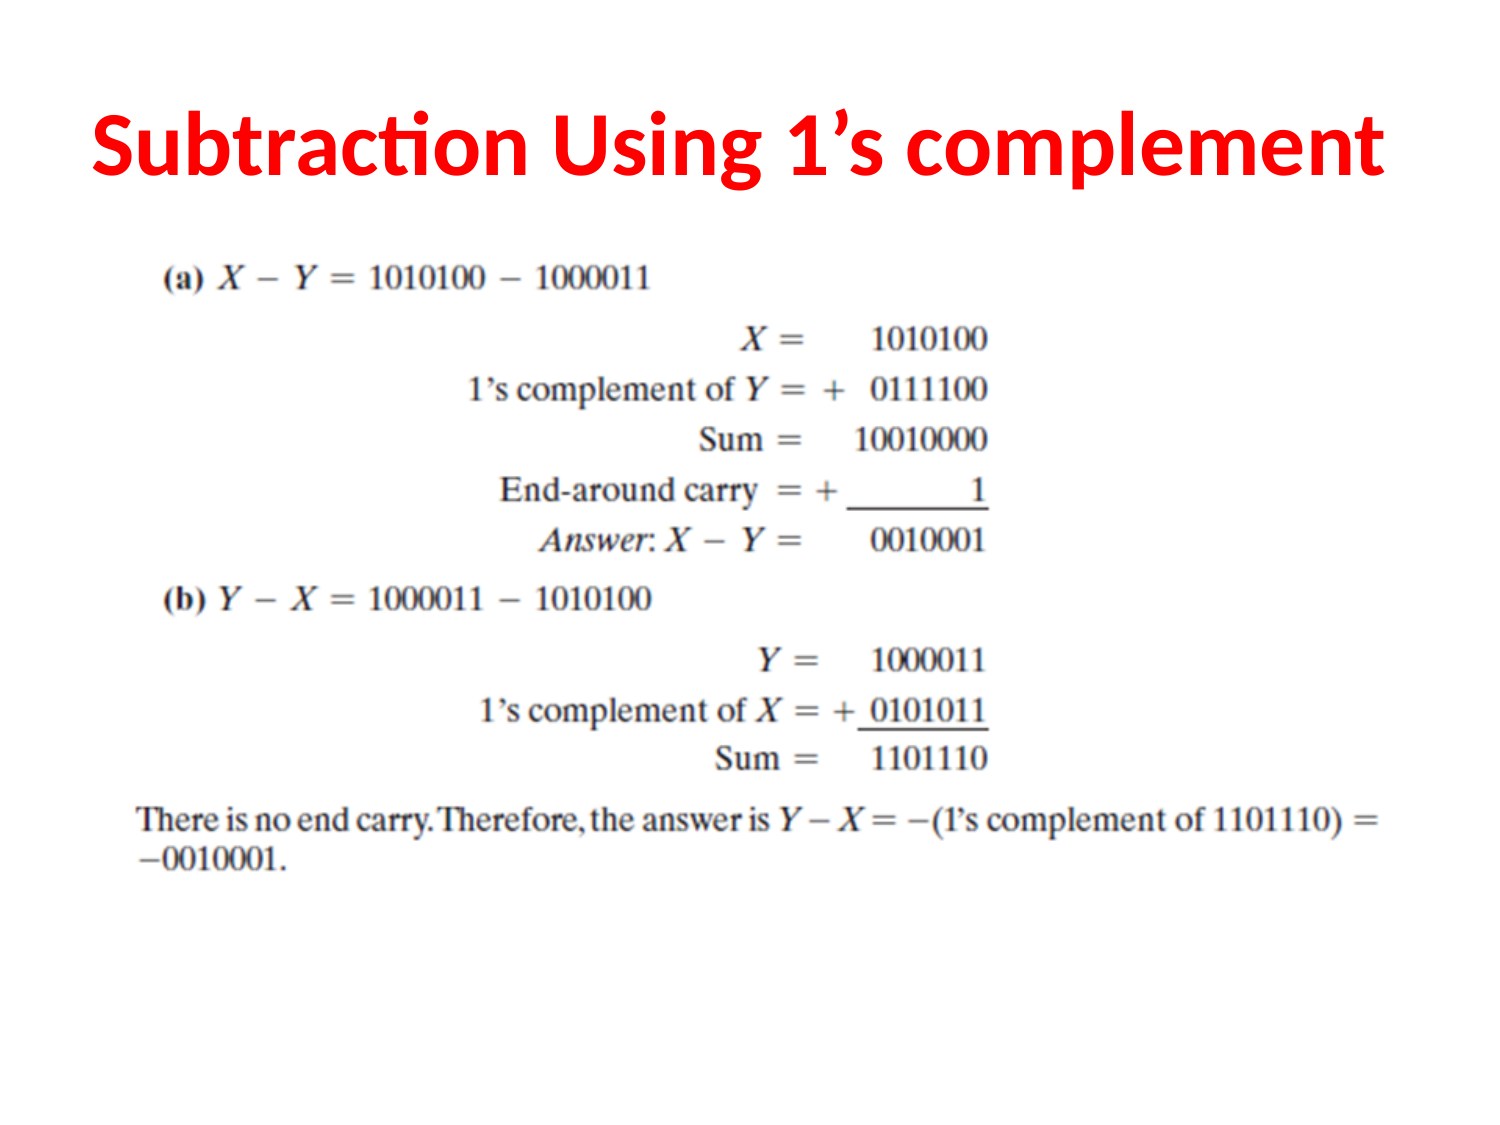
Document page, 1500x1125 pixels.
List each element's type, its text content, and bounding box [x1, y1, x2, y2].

picture [92, 241, 1408, 883]
title Subtraction Using 1’s complement [75, 45, 1425, 233]
